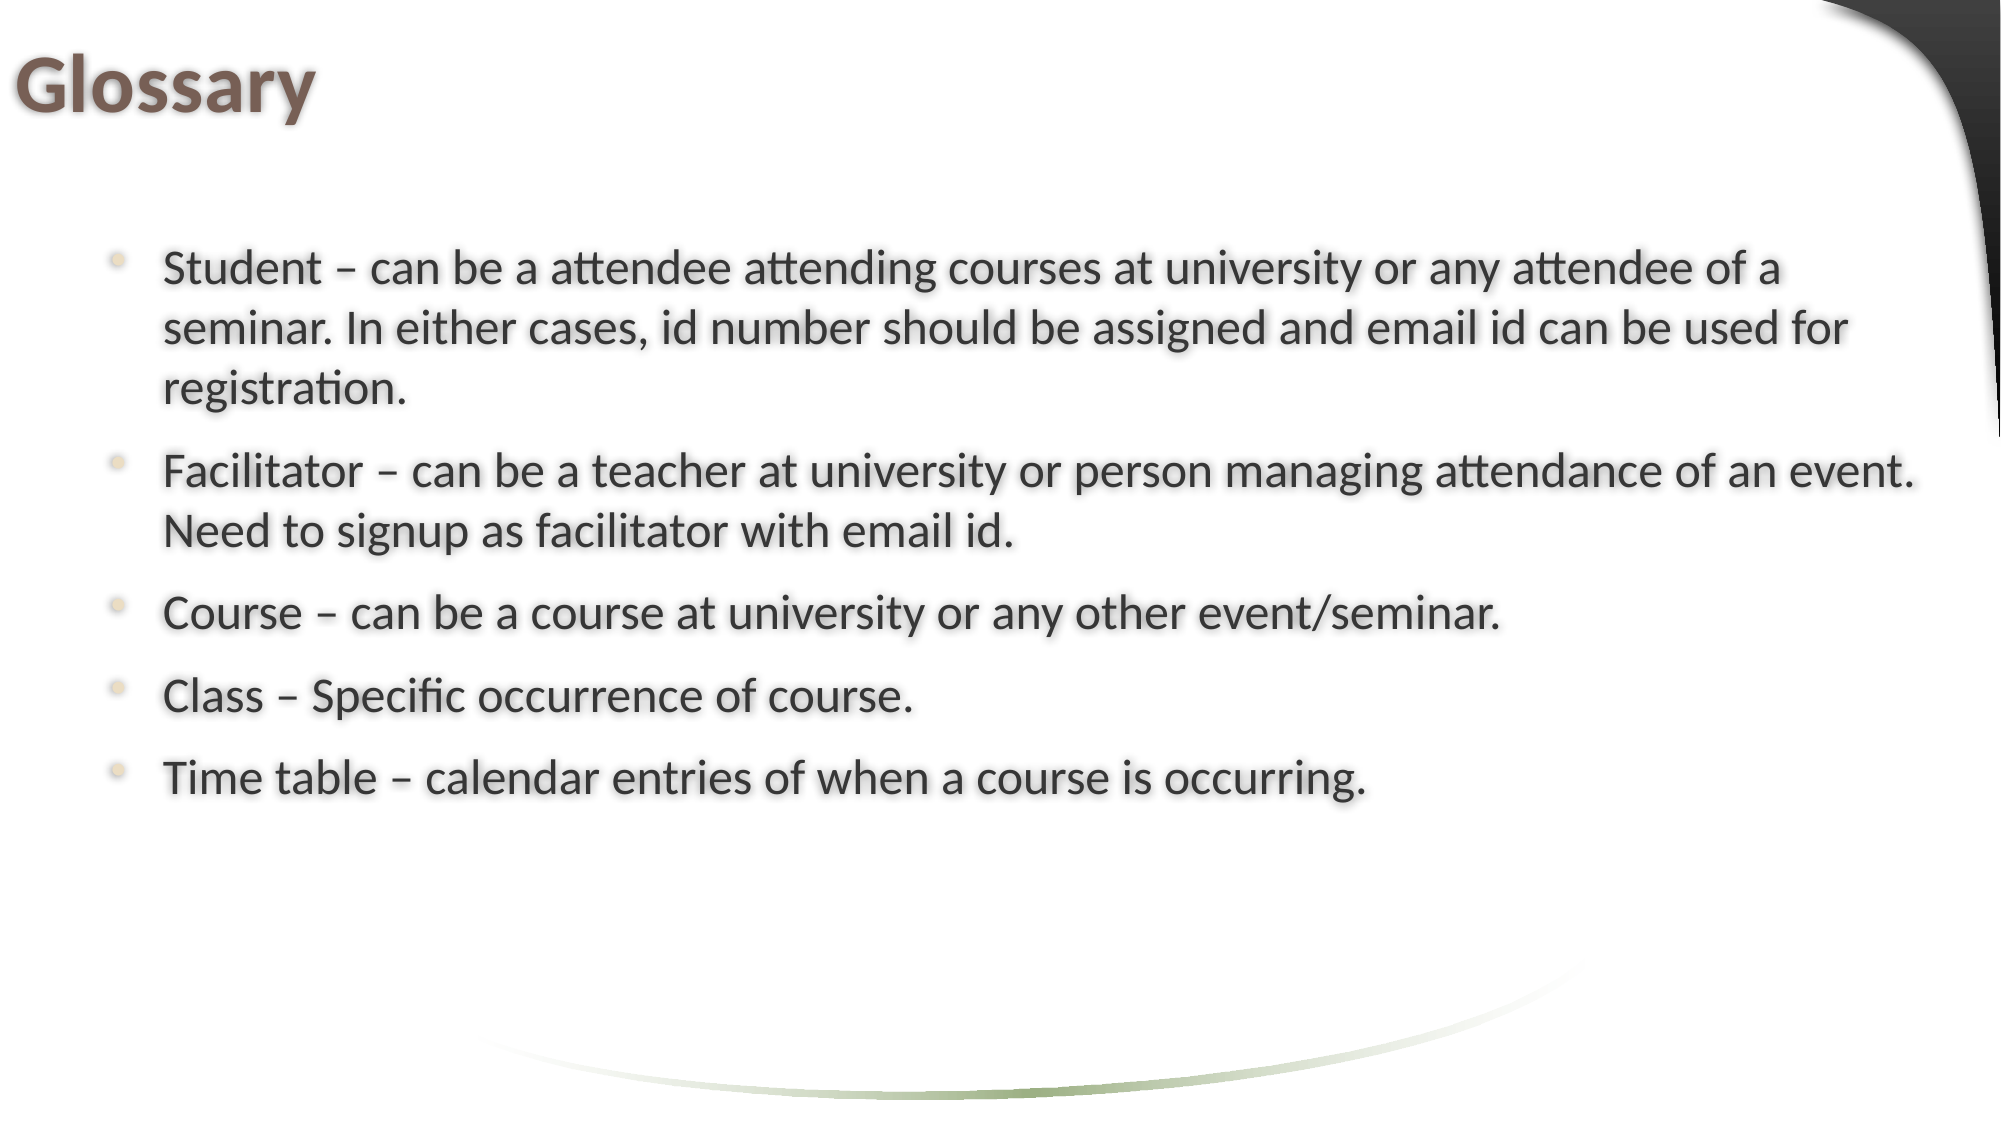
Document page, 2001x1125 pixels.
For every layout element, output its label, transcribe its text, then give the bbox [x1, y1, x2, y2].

title Glossary [0, 0, 1699, 160]
list Student – can be a attendee attending courses at university or any attendee of a seminar. In either cases, id number should be assigned and email id can be used for registration. Facilitator – can be a teacher at university or person managing attendance of an event. Need to signup as facilitator with email id. Course – can be a course at university or any other event/seminar. Class – Specific occurrence of course. Time table – calendar entries of when a course is occurring. [91, 227, 1955, 1046]
